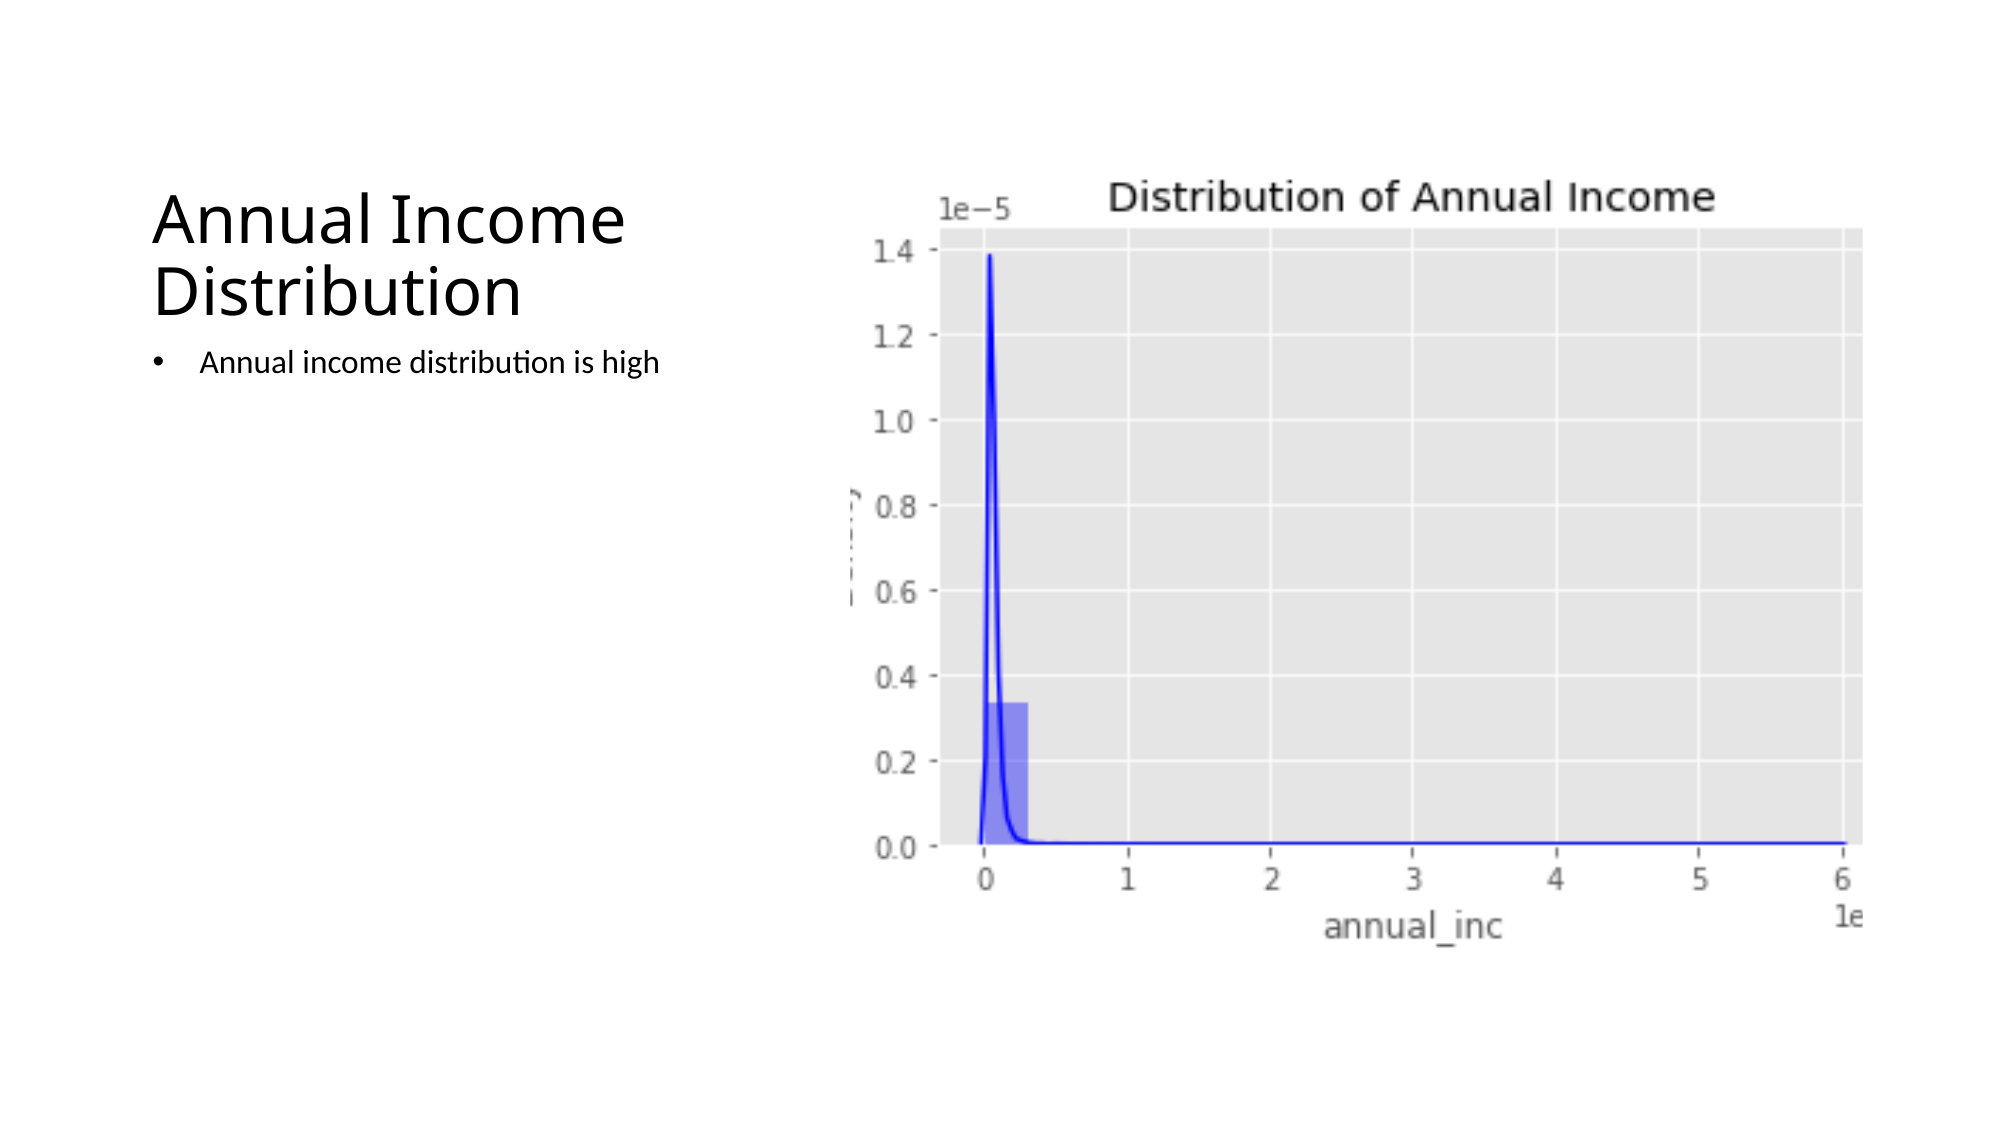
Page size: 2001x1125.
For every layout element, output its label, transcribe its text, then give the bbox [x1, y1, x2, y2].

title Annual Income Distribution [137, 75, 783, 337]
list Annual income distribution is high [137, 337, 783, 963]
picture [850, 161, 1863, 962]
